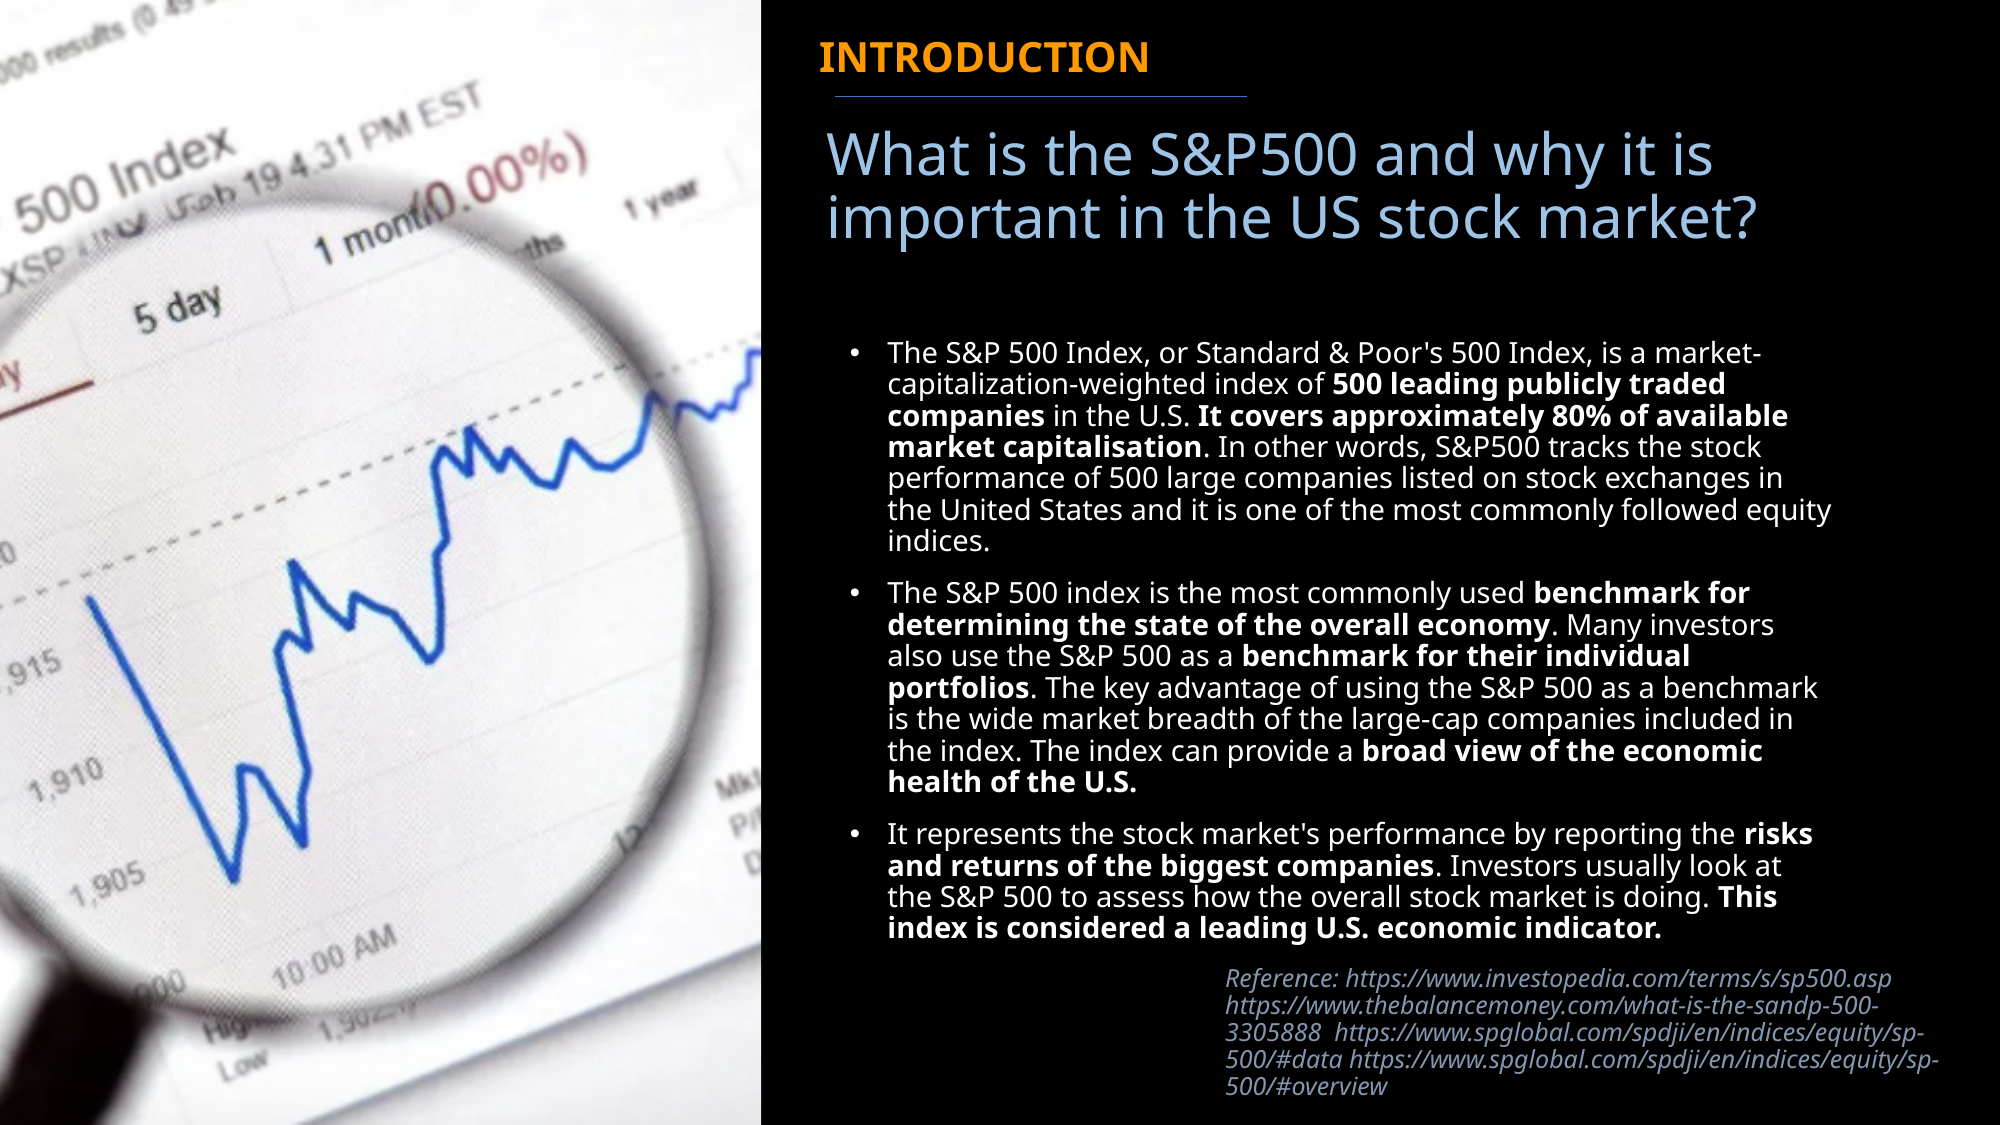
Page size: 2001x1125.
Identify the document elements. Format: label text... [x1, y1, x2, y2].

picture [0, 0, 762, 1125]
title INTRODUCTION [804, 22, 1817, 97]
text_box Reference: https://www.investopedia.com/terms/s/sp500.asp https://www.thebalancemoney.com/what-is-the-sandp-500-3305888 https://www.spglobal.com/spdji/en/indices/equity/sp-500/#data https://www.spglobal.com/spdji/en/indices/equity/sp-500/#overview [1210, 958, 1983, 1103]
list The S&P 500 Index, or Standard & Poor's 500 Index, is a market-capitalization-weighted index of 500 leading publicly traded companies in the U.S. It covers approximately 80% of available market capitalisation. In other words, S&P500 tracks the stock performance of 500 large companies listed on stock exchanges in the United States and it is one of the most commonly followed equity indices. The S&P 500 index is the most commonly used benchmark for determining the state of the overall economy. Many investors also use the S&P 500 as a benchmark for their individual portfolios. The key advantage of using the S&P 500 as a benchmark is the wide market breadth of the large-cap companies included in the index. The index can provide a broad view of the economic health of the U.S. It represents the stock market's performance by reporting the risks and returns of the biggest companies. Investors usually look at the S&P 500 to assess how the overall stock market is doing. This index is considered a leading U.S. economic indicator. [834, 330, 1848, 899]
text_box What is the S&P500 and why it is important in the US stock market? [811, 118, 1970, 277]
